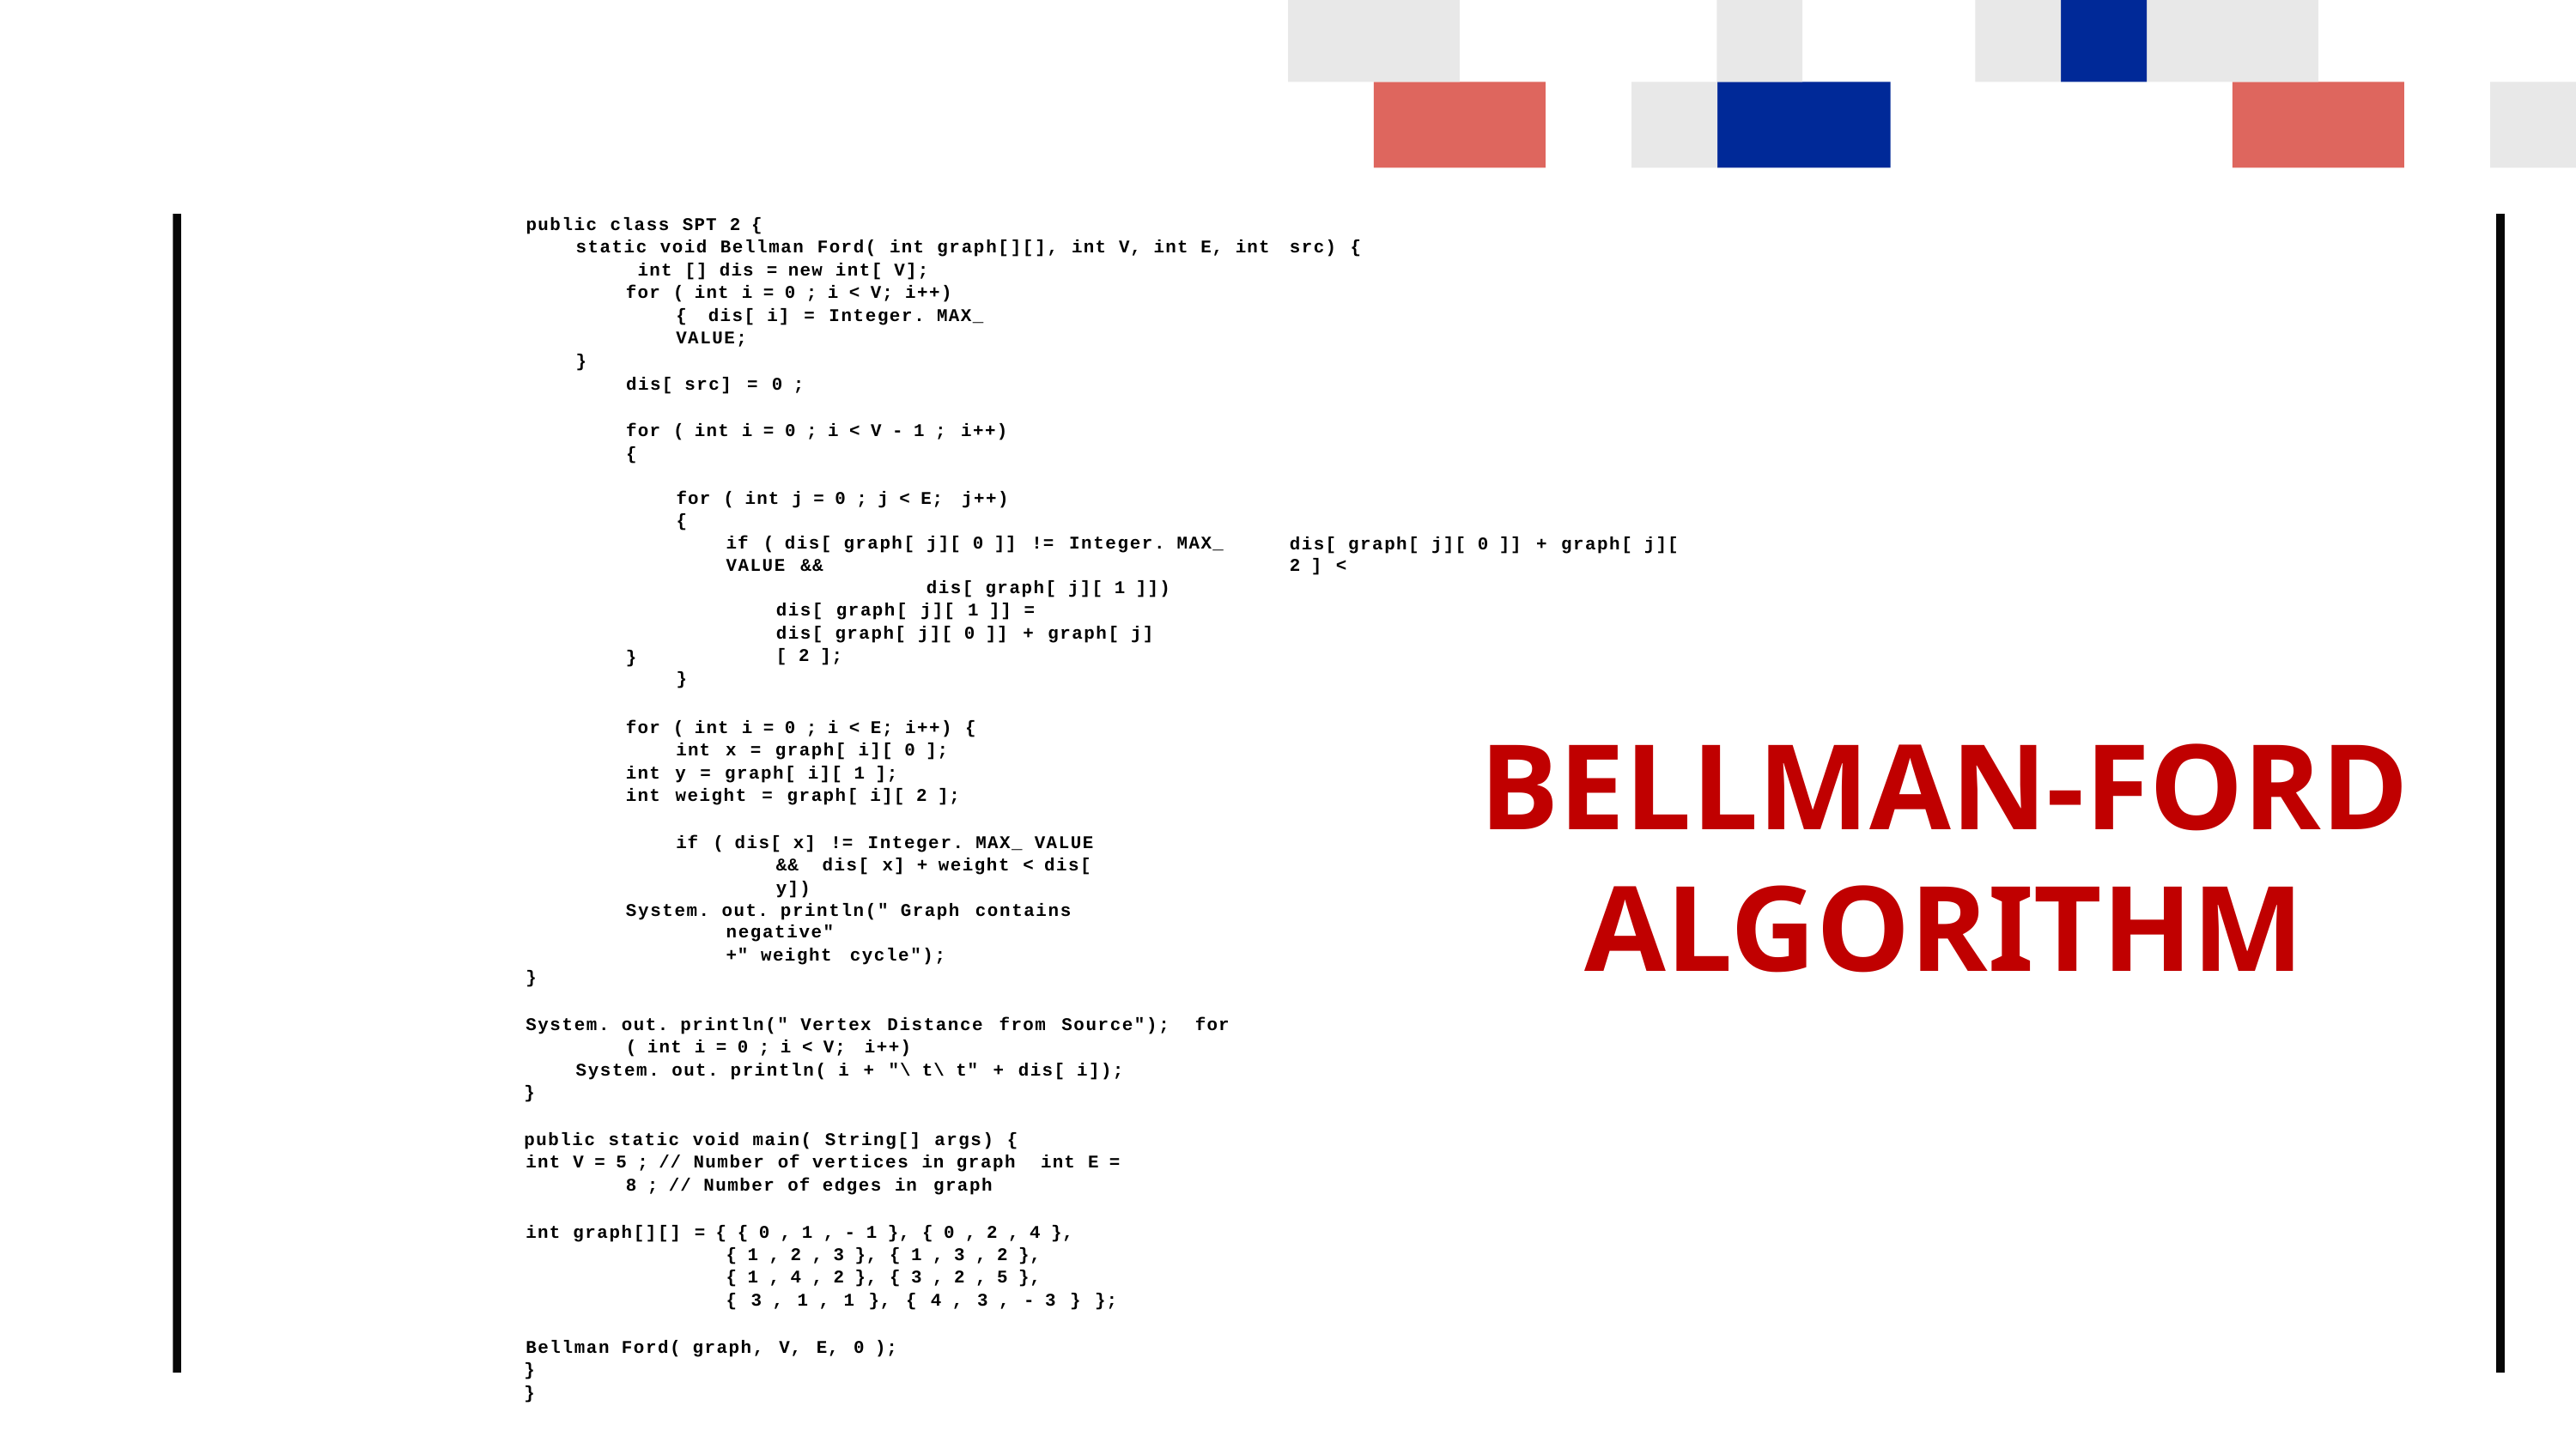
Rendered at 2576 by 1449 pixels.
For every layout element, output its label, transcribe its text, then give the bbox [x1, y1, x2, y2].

text_box BELLMAN-FORD ALGORITHM [1467, 705, 2423, 1002]
text_box } for ( int i = 0 ; i < E; i++) { int x = graph[ i][ 0 ]; int y = graph[ i][ 1 ]; int weight = graph[ i][ 2 ]; if ( dis[ x] != Integer. MAX_ VALUE && dis[ x] + weight < dis[ y]) System. out. println(" Graph contains negative" +" weight cycle"); } System. out. println(" Vertex Distance from Source"); for ( int i = 0 ; i < V; i++) System. out. println( i + "\ t\ t" + dis[ i]); } public static void main( String[] args) { int V = 5 ; // Number of vertices in graph int E = 8 ; // Number of edges in graph int graph[][] = { { 0 , 1 , - 1 }, { 0 , 2 , 4 }, { 1 , 2 , 3 }, { 1 , 3 , 2 }, { 1 , 4 , 2 }, { 3 , 2 , 5 }, { 3 , 1 , 1 }, { 4 , 3 , - 3 } }; Bellman Ford( graph, V, E, 0 ); } } [524, 644, 1278, 1403]
text_box dis[ src] = 0 ; for ( int i = 0 ; i < V - 1 ; i++) { [624, 370, 1015, 464]
text_box for ( int j = 0 ; j < E; j++) { if ( dis[ graph[ j][ 0 ]] != Integer. MAX_ VALUE && dis[ graph[ j][ 1 ]]) dis[ graph[ j][ 1 ]] = dis[ graph[ j][ 0 ]] + graph[ j][ 2 ]; } [674, 482, 1278, 644]
text_box src) { [1287, 233, 1365, 257]
text_box public class SPT 2 { static void Bellman Ford( int graph[][], int V, int E, int int [] dis = new int[ V]; for ( int i = 0 ; i < V; i++) { dis[ i] = Integer. MAX_ VALUE; } [524, 209, 1278, 371]
text_box dis[ graph[ j][ 0 ]] + graph[ j][ 2 ] < [1287, 530, 1691, 575]
